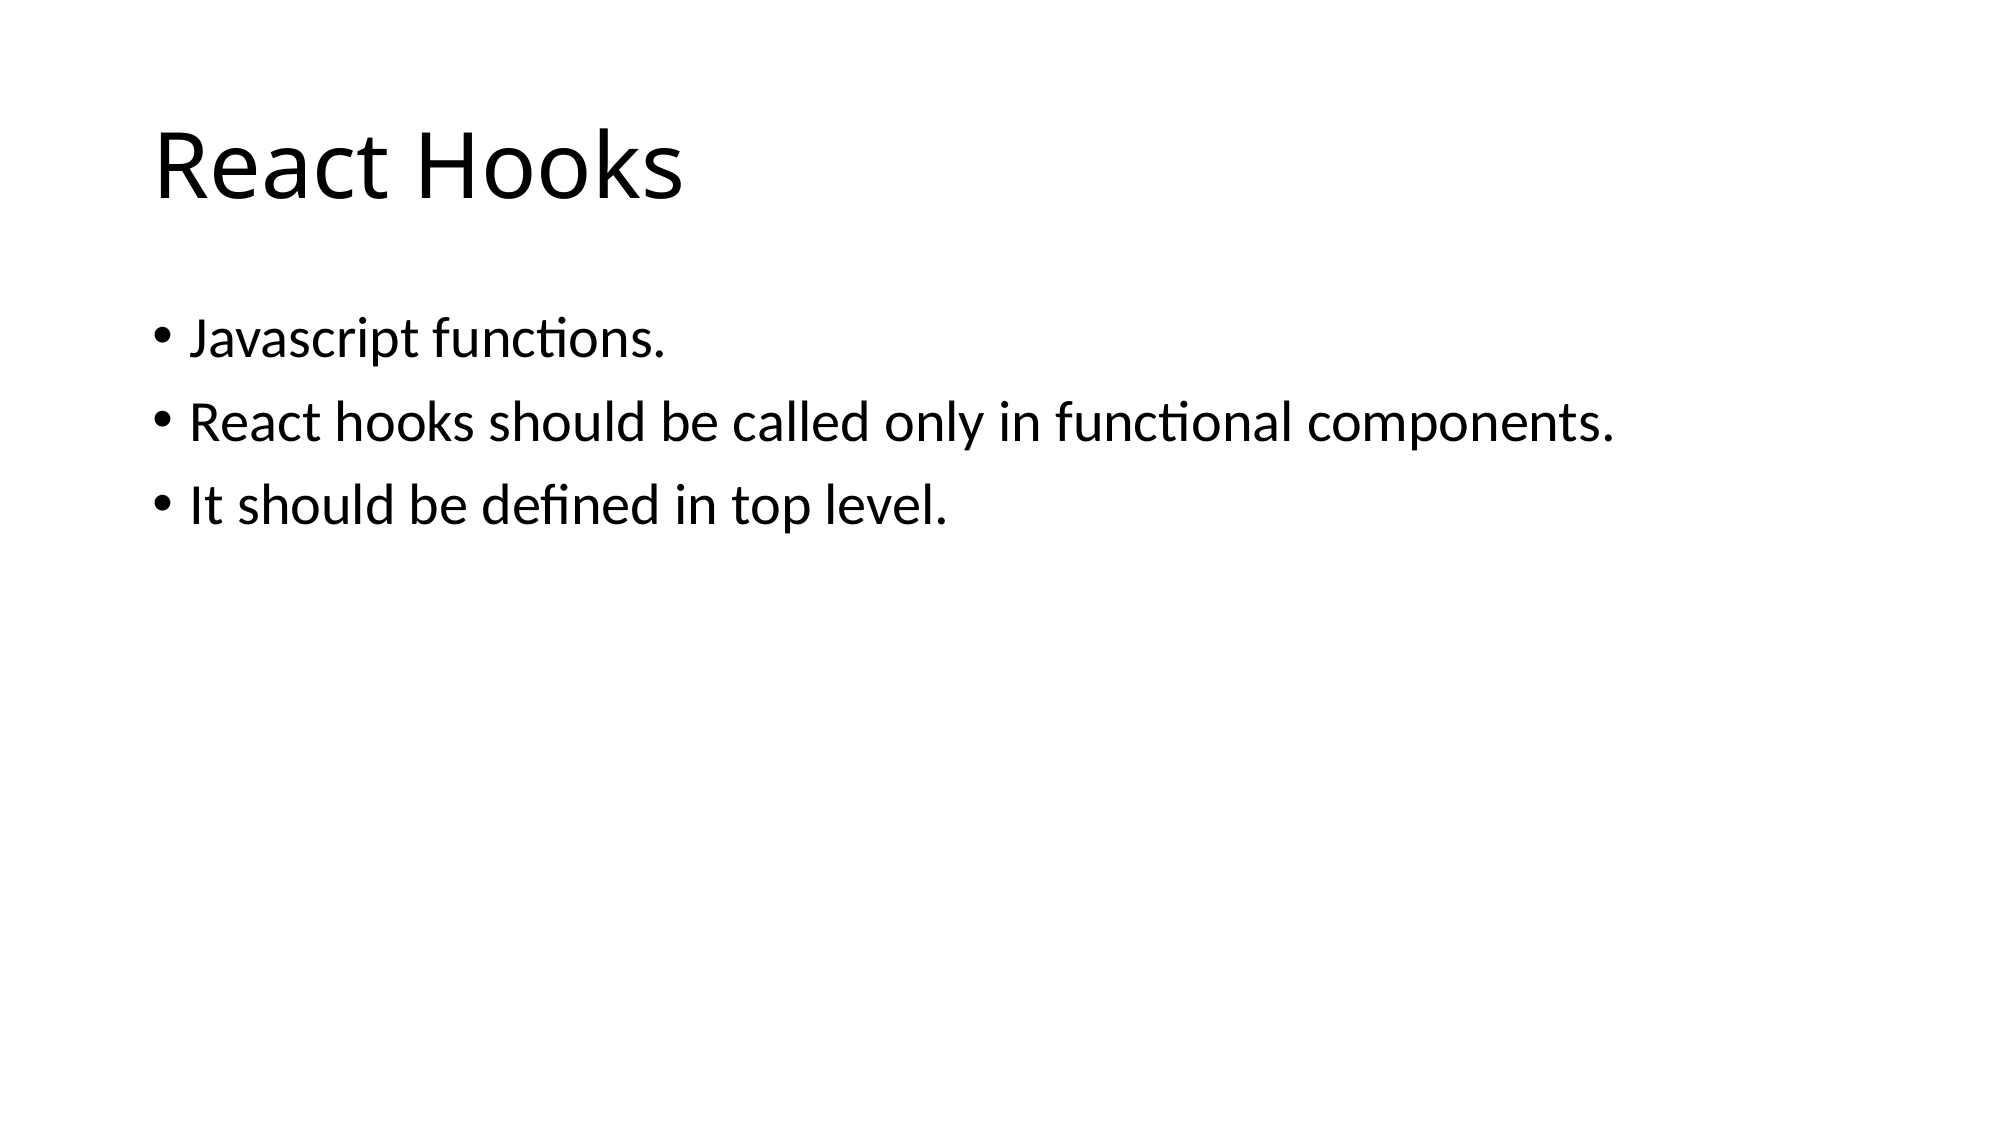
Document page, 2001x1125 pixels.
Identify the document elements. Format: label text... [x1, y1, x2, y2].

title React Hooks [137, 59, 1863, 278]
list Javascript functions. React hooks should be called only in functional components. It should be defined in top level. [137, 299, 1863, 1014]
